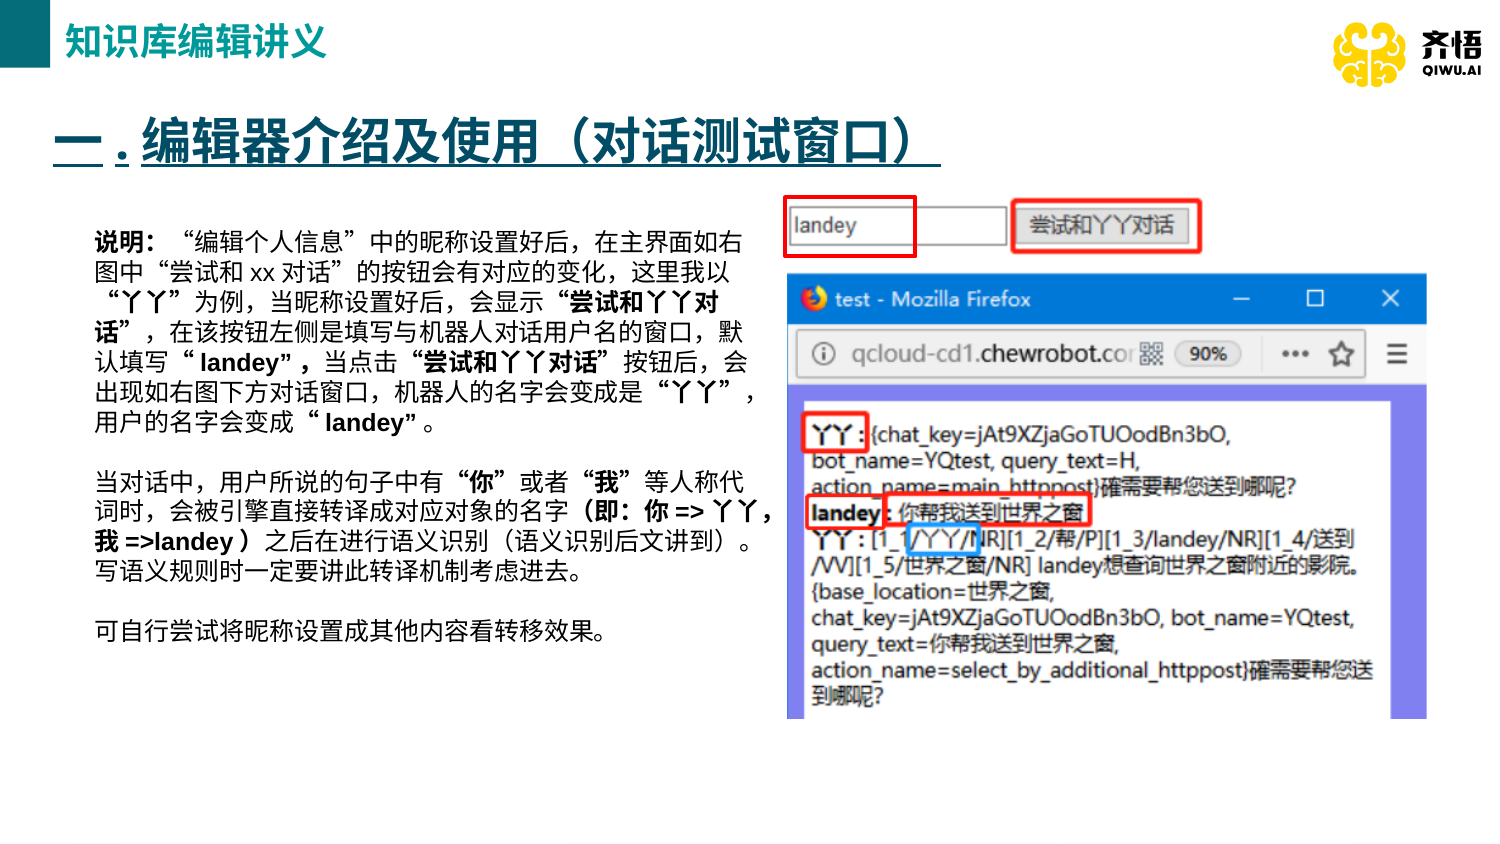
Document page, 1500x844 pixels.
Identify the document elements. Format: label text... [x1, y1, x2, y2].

text_box 一.编辑器介绍及使用（对话测试窗口） [38, 102, 957, 178]
picture [787, 195, 1428, 719]
picture [1325, 14, 1482, 95]
text_box 说明：“编辑个人信息”中的昵称设置好后，在主界面如右图中“尝试和xx对话”的按钮会有对应的变化，这里我以“丫丫”为例，当昵称设置好后，会显示“尝试和丫丫对话”，在该按钮左侧是填写与机器人对话用户名的窗口，默认填写“landey”，当点击“尝试和丫丫对话”按钮后，会出现如右图下方对话窗口，机器人的名字会变成是“丫丫”，用户的名字会变成“landey”。 当对话中，用户所说的句子中有“你”或者“我”等人称代词时，会被引擎直接转译成对应对象的名字（即：你=>丫丫，我=>landey）之后在进行语义识别（语义识别后文讲到）。写语义规则时一定要讲此转译机制考虑进去。 可自行尝试将昵称设置成其他内容看转移效果。 [79, 219, 777, 653]
text_box 知识库编辑讲义 [50, 10, 343, 71]
text_box [0, 0, 52, 70]
